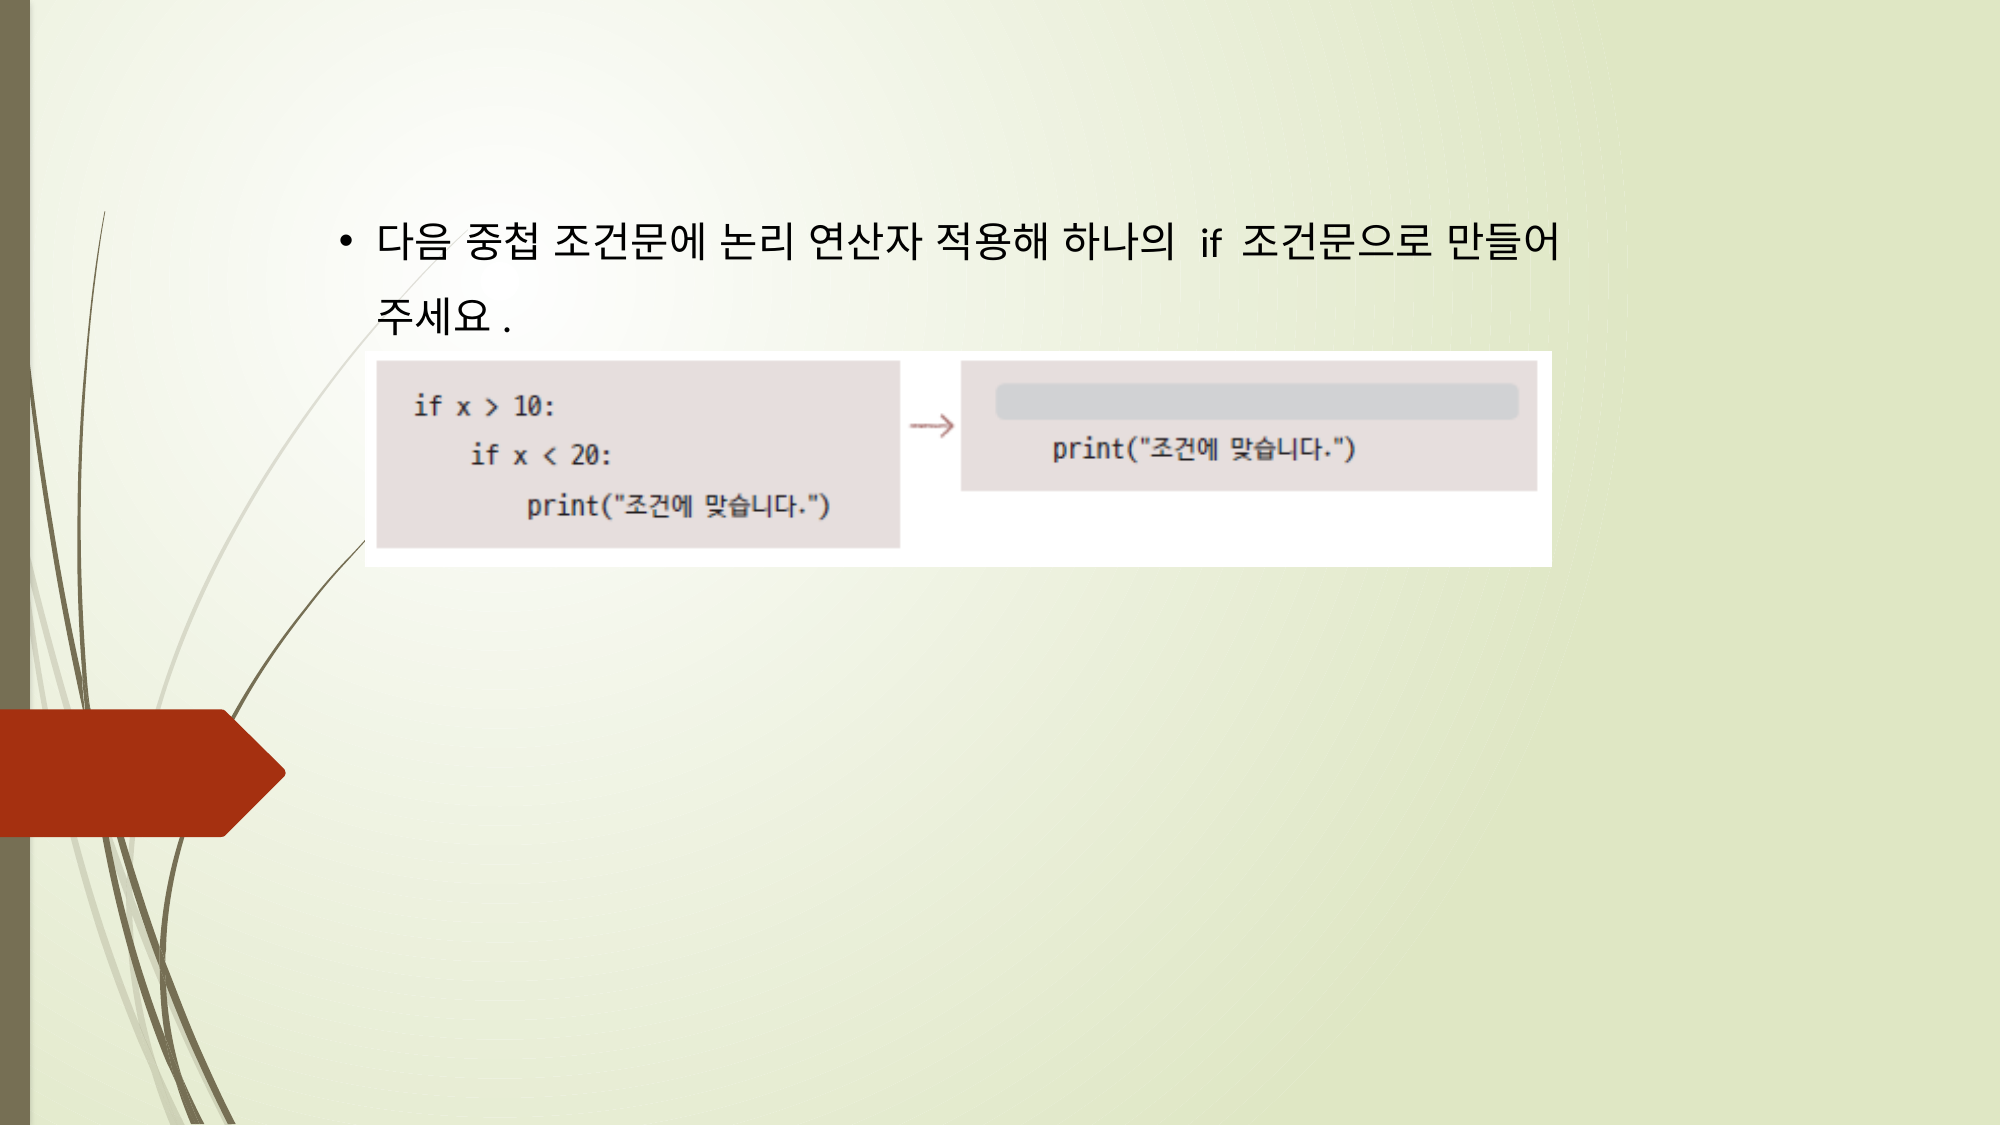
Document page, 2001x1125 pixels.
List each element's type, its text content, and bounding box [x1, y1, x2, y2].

picture [364, 351, 1553, 567]
text_box 다음 중첩 조건문에 논리 연산자 적용해 하나의 if 조건문으로 만들어 주세요. [323, 183, 1618, 1001]
